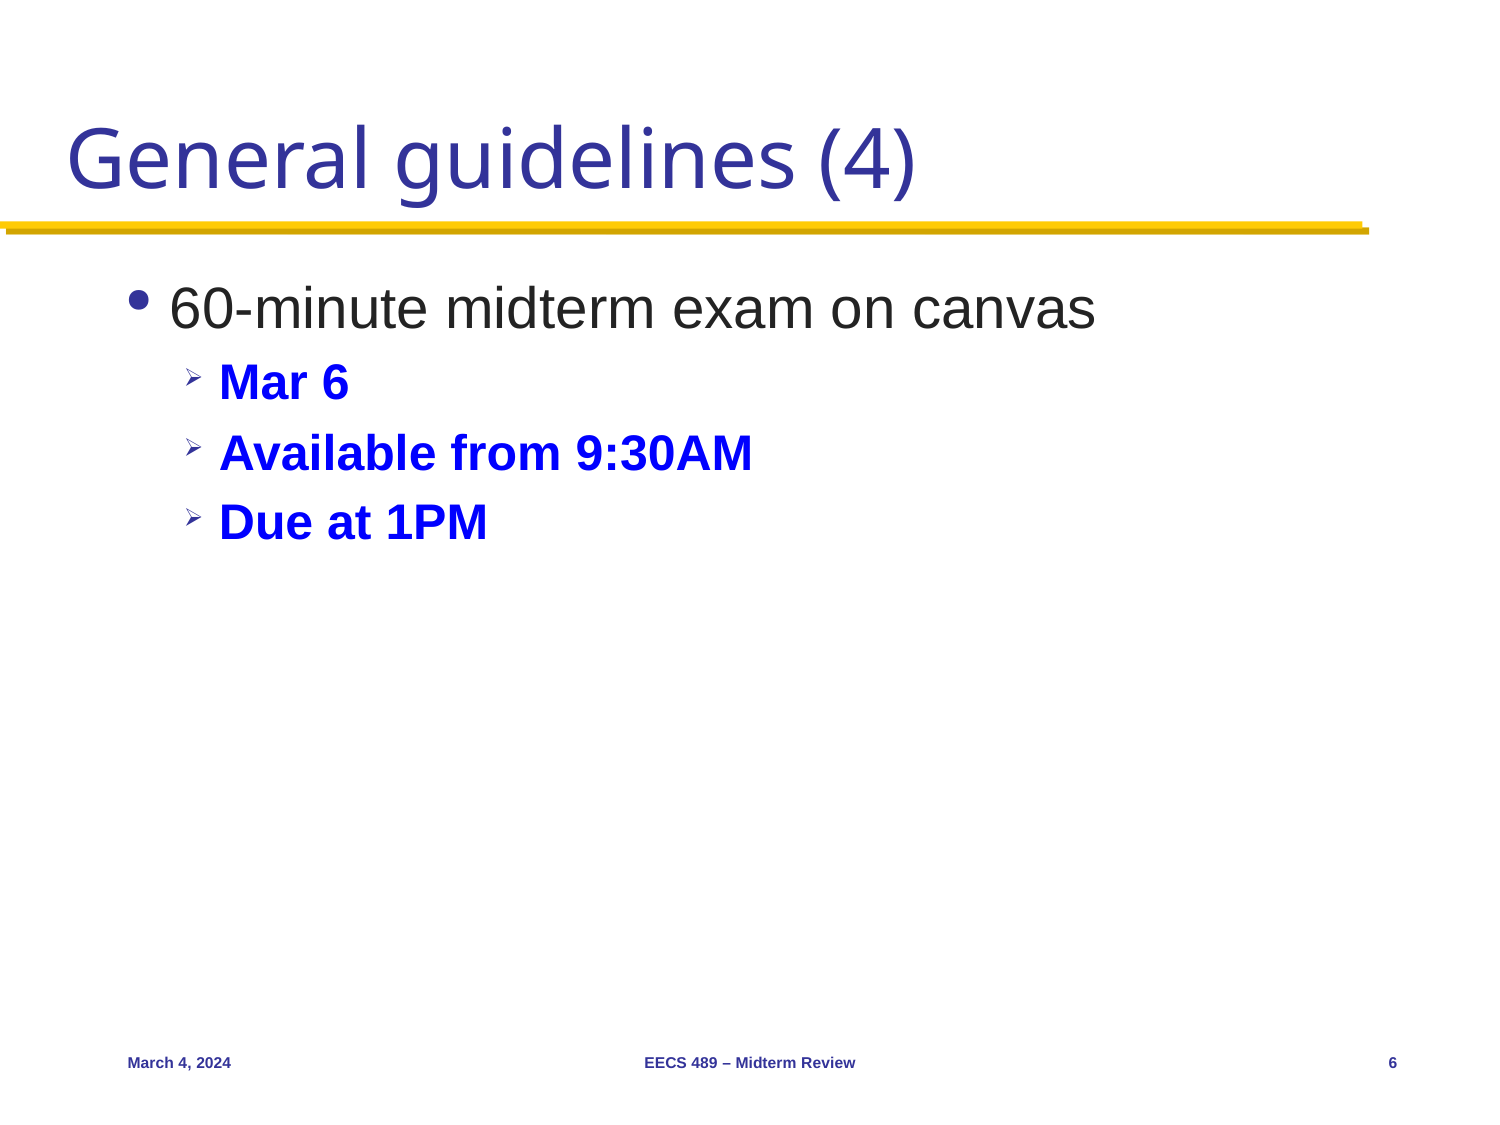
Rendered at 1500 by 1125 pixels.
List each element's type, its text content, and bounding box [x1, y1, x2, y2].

footer EECS 489 – Midterm Review [512, 1024, 988, 1101]
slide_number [112, 1024, 426, 1101]
slide_number 6 [1312, 1024, 1413, 1101]
list 60-minute midterm exam on canvas Mar 6 Available from 9:30AM Due at 1PM [112, 262, 1413, 988]
title General guidelines (4) [49, 24, 1451, 213]
